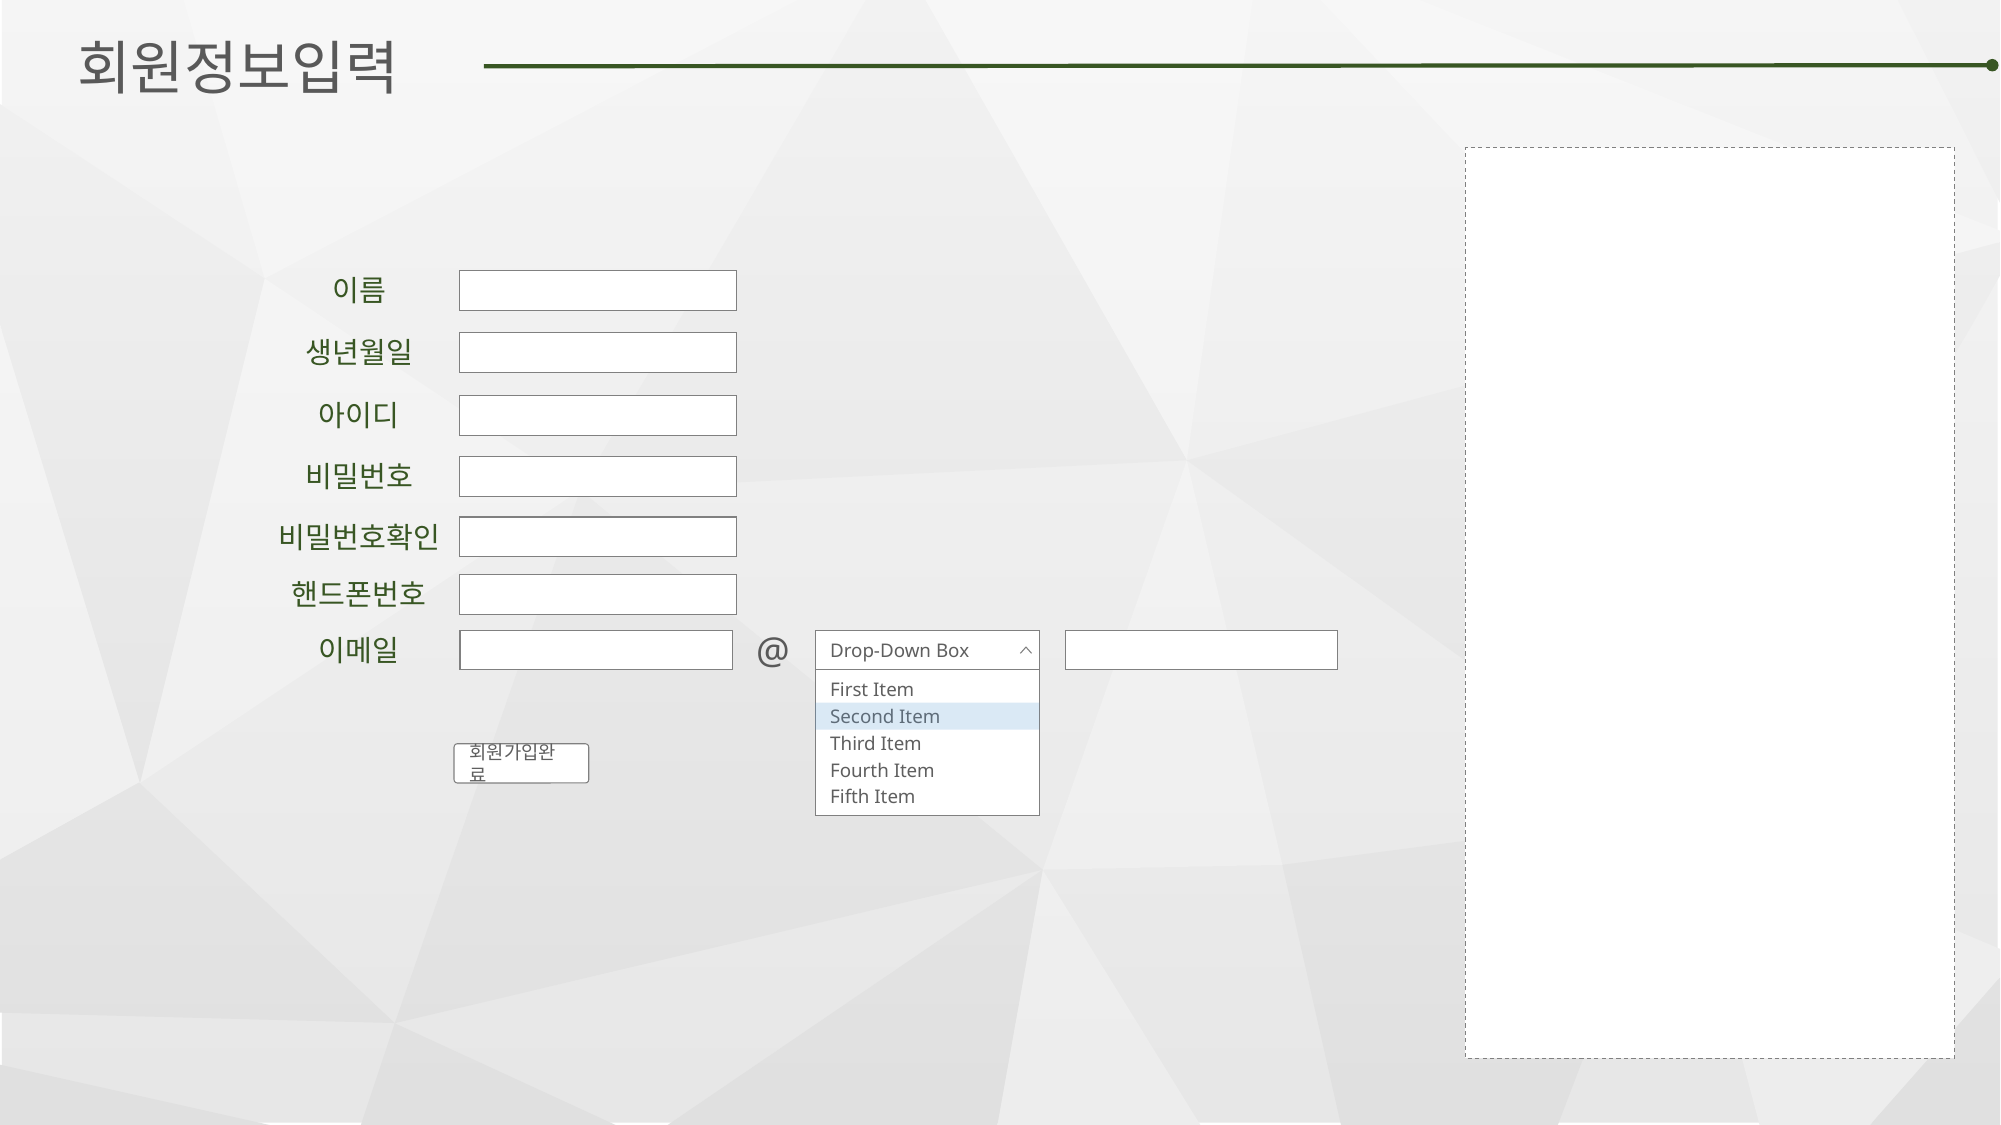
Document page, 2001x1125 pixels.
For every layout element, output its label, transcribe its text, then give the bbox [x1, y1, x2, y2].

text_box 핸드폰번호 [277, 569, 442, 619]
text_box [1464, 147, 1956, 1059]
text_box 비밀번호 [290, 451, 429, 502]
text_box 회원가입완료 [452, 742, 590, 785]
text_box [459, 574, 738, 615]
text_box 아이디 [304, 390, 415, 441]
text_box [459, 270, 738, 311]
text_box 비밀번호확인 [263, 511, 456, 562]
text_box [459, 332, 738, 373]
text_box [1065, 629, 1339, 671]
text_box 회원정보입력 [62, 23, 484, 109]
text_box [459, 516, 738, 558]
text_box [459, 395, 738, 436]
text_box @ [741, 619, 805, 680]
text_box [459, 629, 733, 671]
text_box [459, 456, 738, 497]
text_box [815, 630, 1040, 818]
text_box 이름 [317, 265, 402, 315]
text_box 생년월일 [290, 327, 429, 377]
text_box 이메일 [304, 624, 415, 675]
